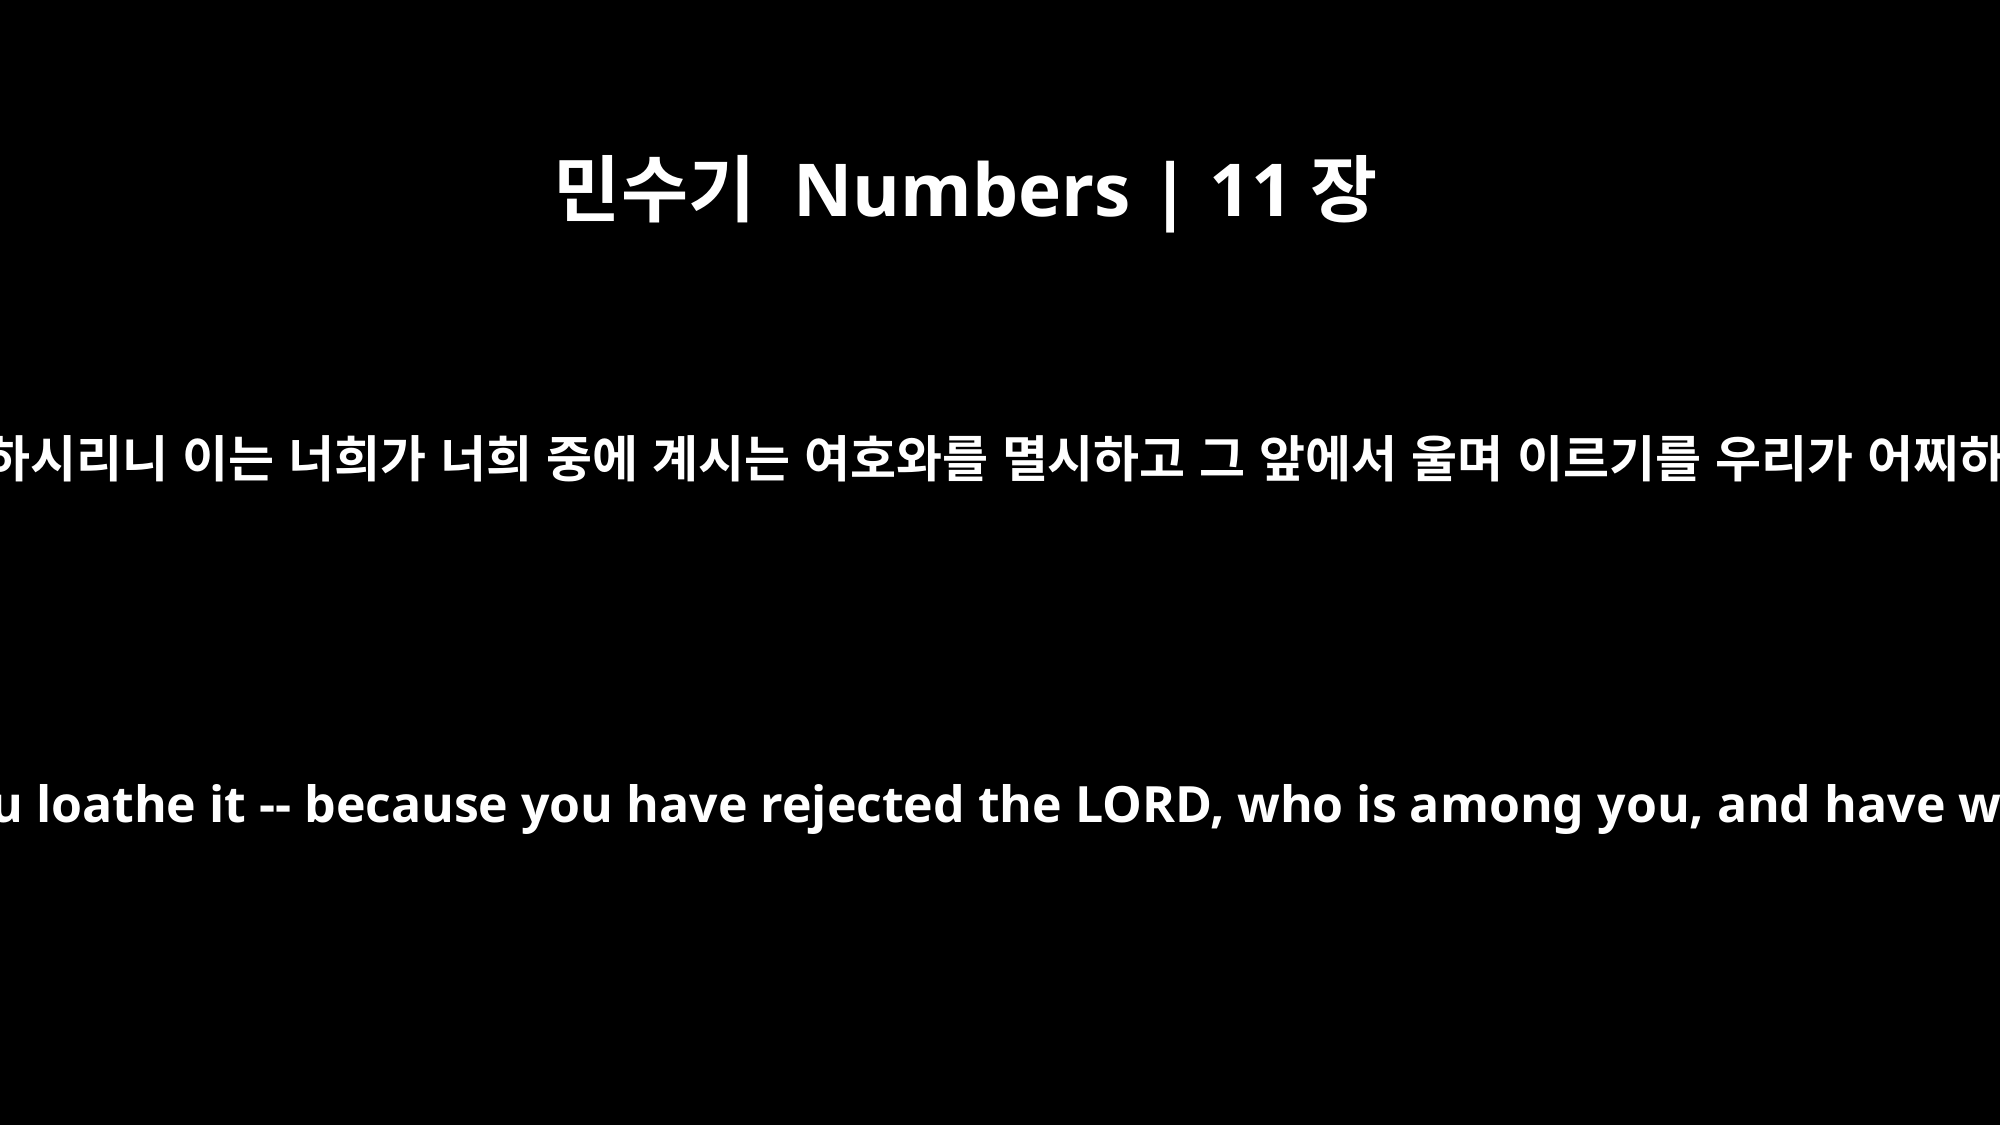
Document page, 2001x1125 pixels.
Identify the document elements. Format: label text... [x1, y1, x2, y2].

text_box 민수기 Numbers | 11장 [538, 136, 1393, 239]
text_box 20 냄새도 싫어하기까지 한 달 동안 먹게 하시리니 이는 너희가 너희 중에 계시는 여호와를 멸시하고 그 앞에서 울며 이르기를 우리가 어찌하여 애굽에서 나왔던가 함이라 하라 [0, 359, 2000, 495]
text_box but for a whole month -- until it comes out of your nostrils and you loathe it -- because you have rejected the LORD, who is among you, and have wailed before him, saying, "Why did we ever leave Egypt?"'" [0, 764, 2000, 840]
